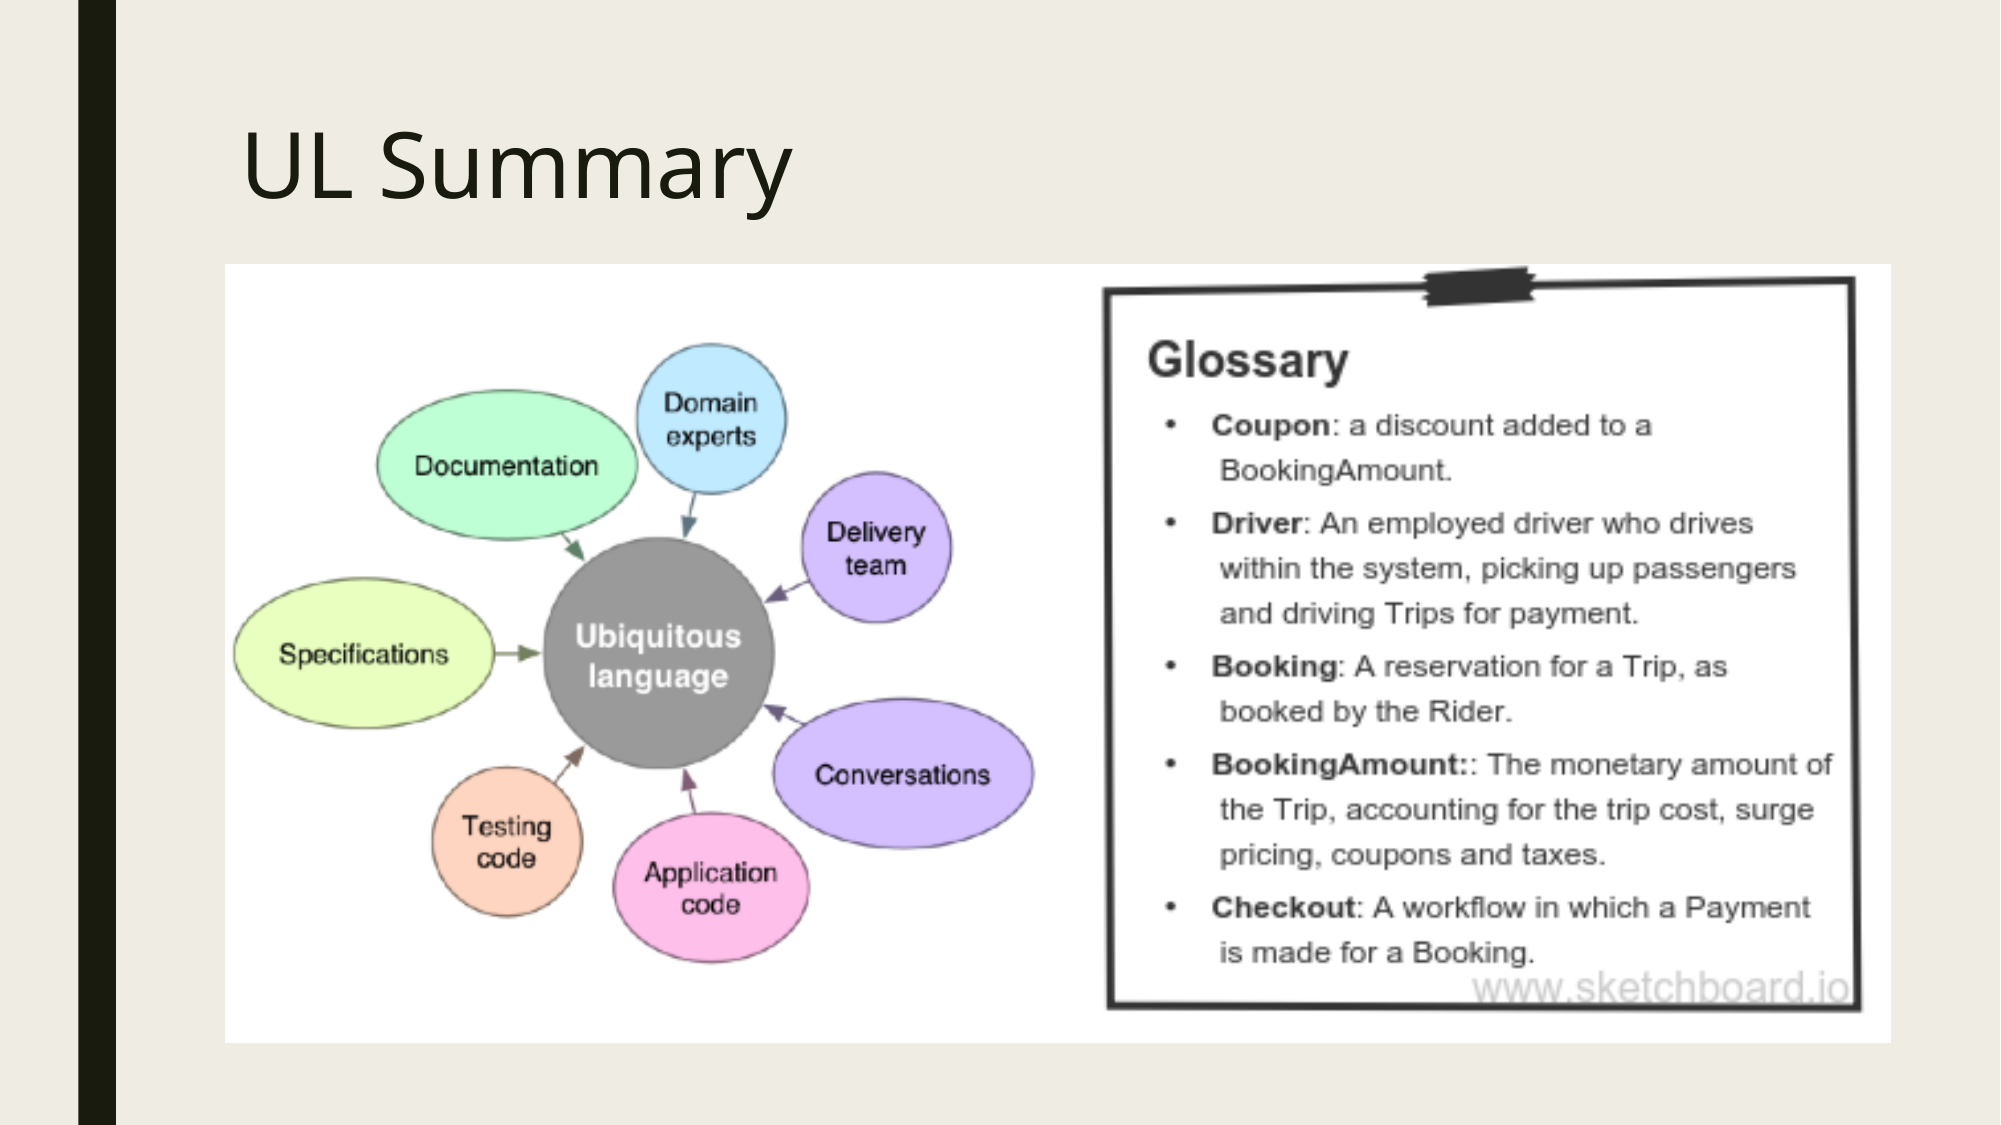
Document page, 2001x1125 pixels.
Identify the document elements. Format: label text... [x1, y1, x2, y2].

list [224, 264, 1068, 1043]
picture [1068, 264, 1891, 1043]
title UL Summary [225, 112, 1800, 264]
